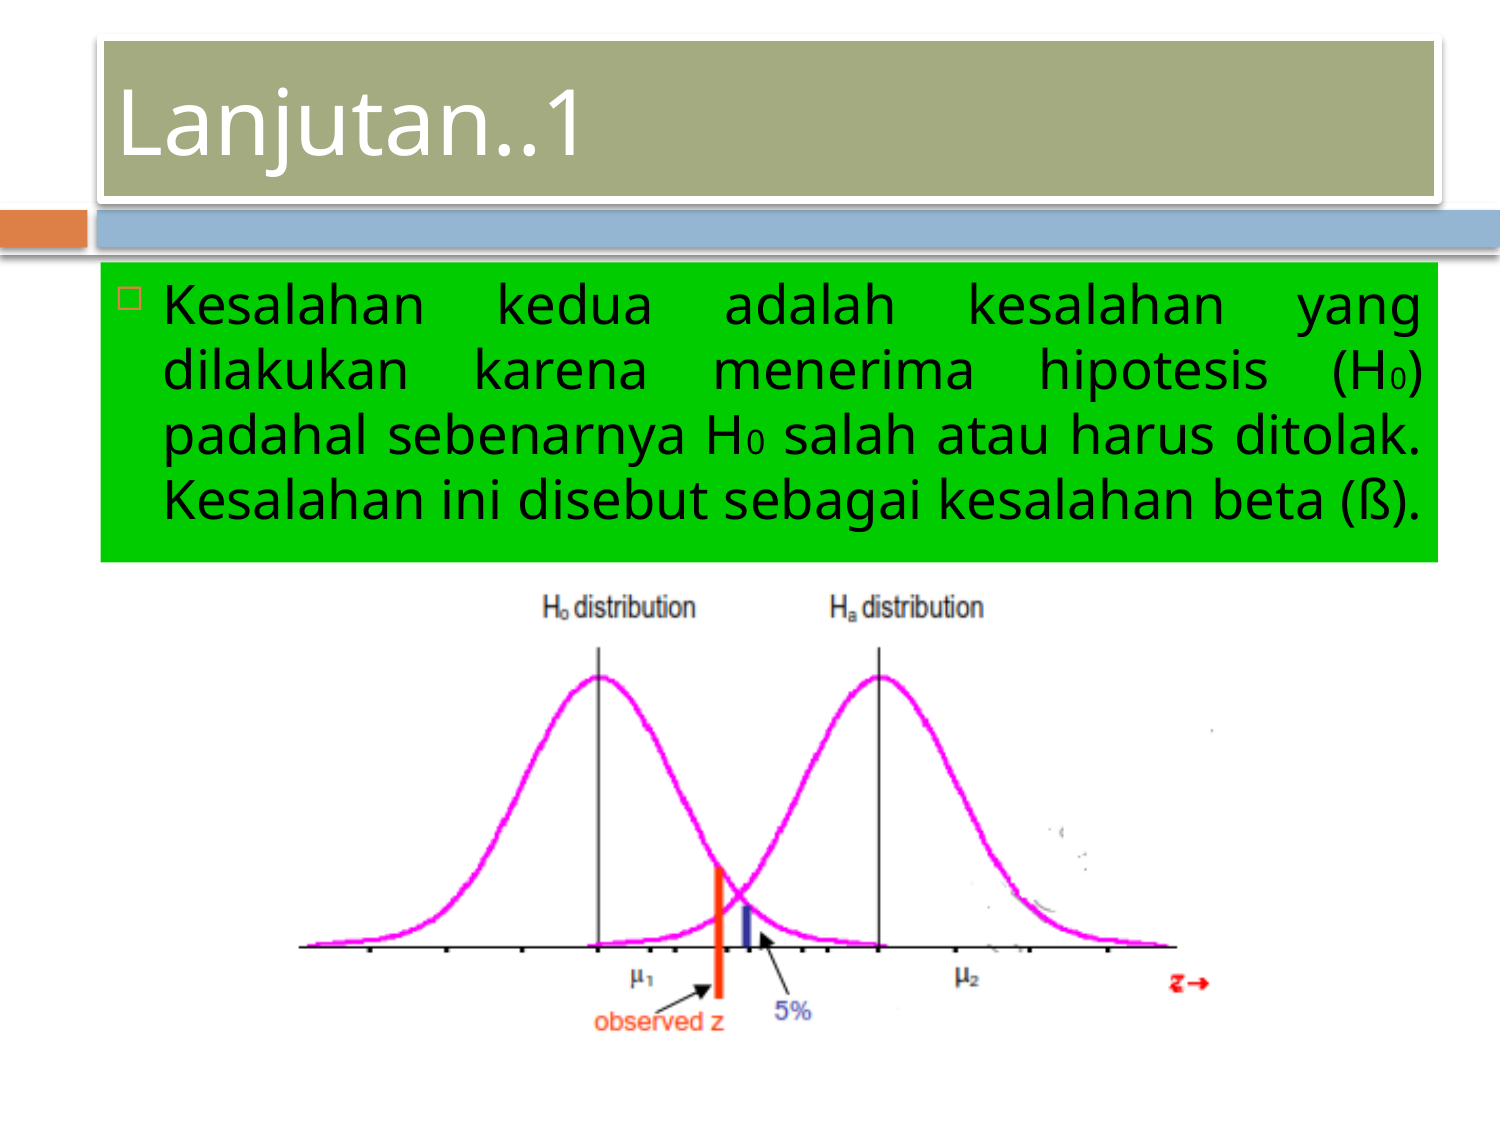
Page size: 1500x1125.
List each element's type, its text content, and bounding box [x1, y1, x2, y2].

picture [234, 573, 1243, 1050]
list Kesalahan kedua adalah kesalahan yang dilakukan karena menerima hipotesis (H0) padahal sebenarnya H0 salah atau harus ditolak. Kesalahan ini disebut sebagai kesalahan beta (ß). [100, 262, 1438, 563]
title Lanjutan..1 [97, 34, 1442, 204]
